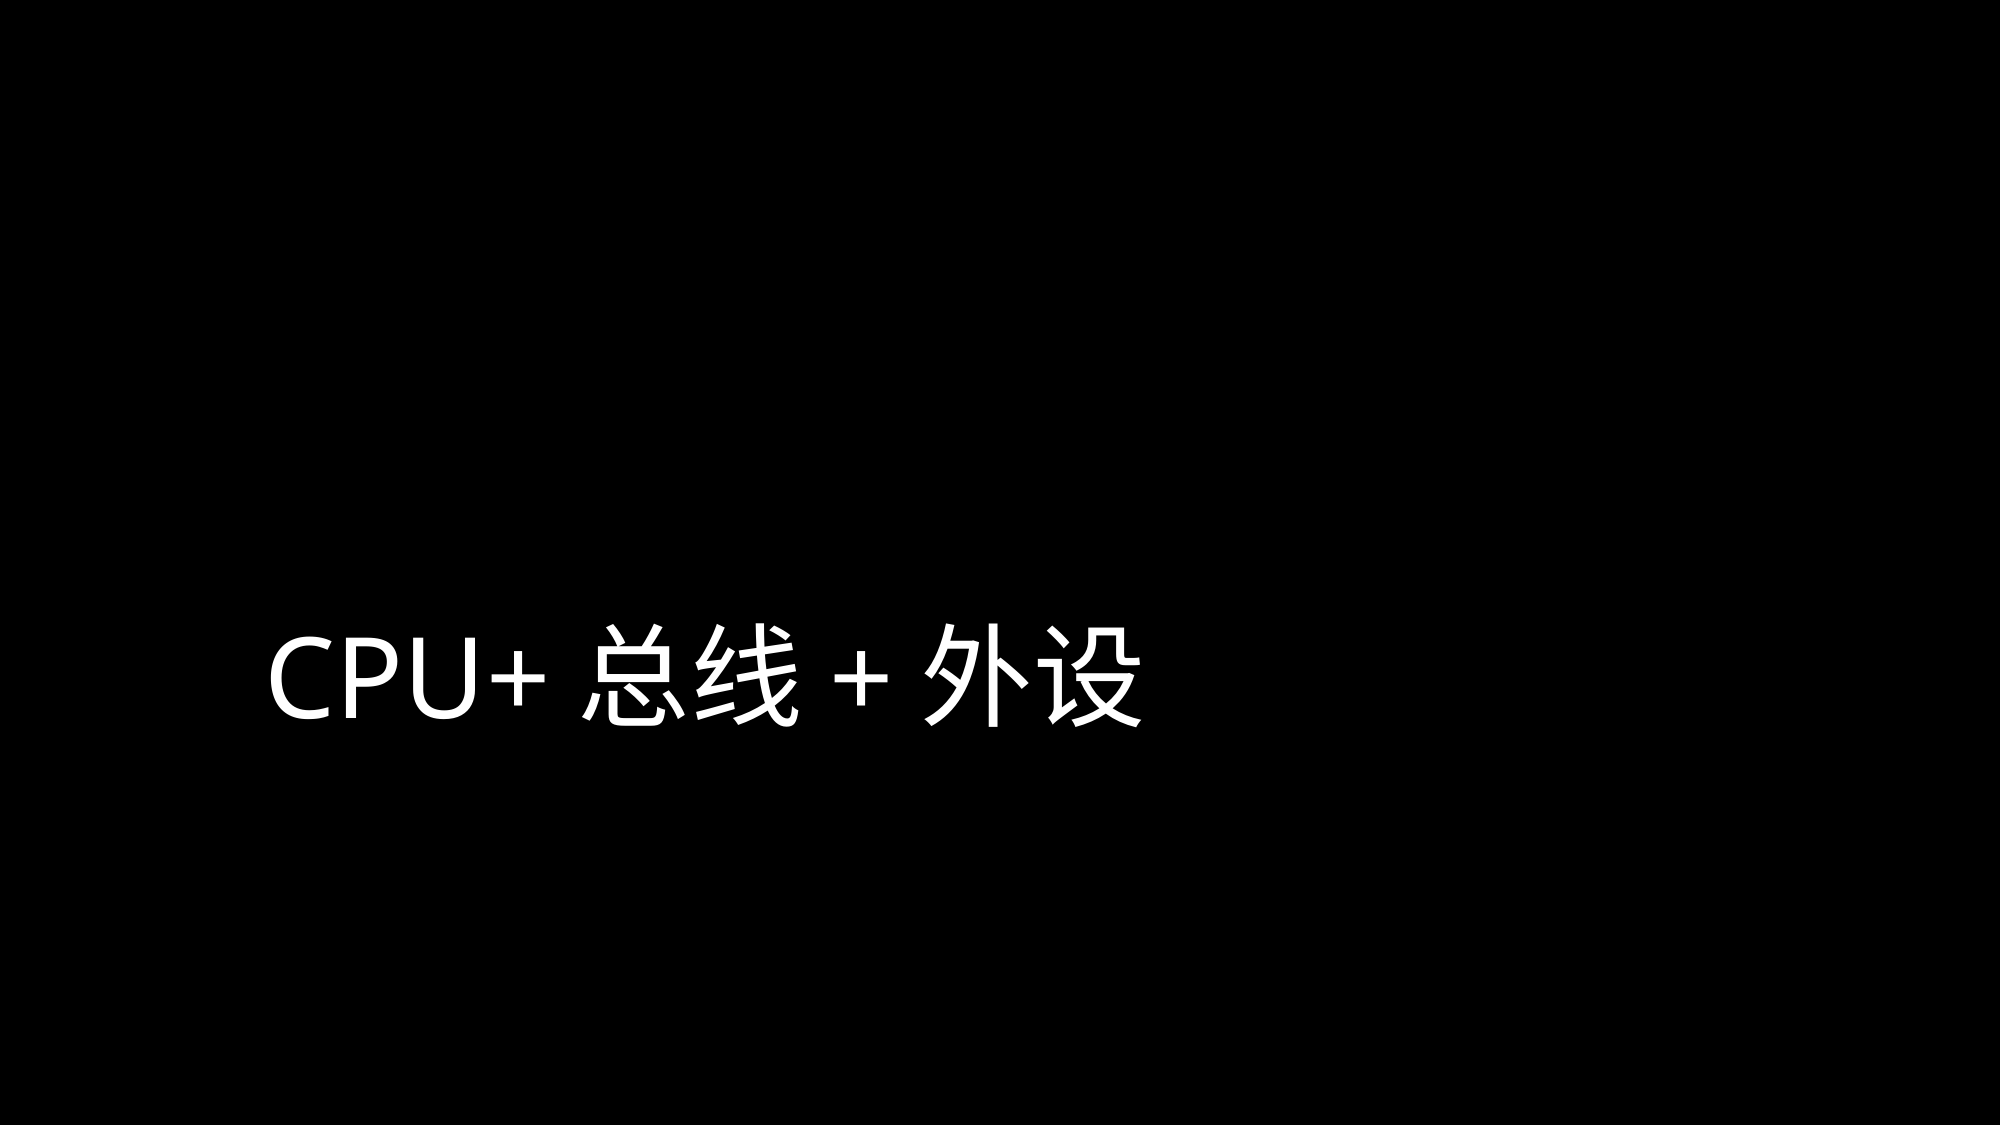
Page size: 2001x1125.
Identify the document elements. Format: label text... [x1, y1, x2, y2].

title CPU+总线+外设 [249, 299, 1750, 750]
